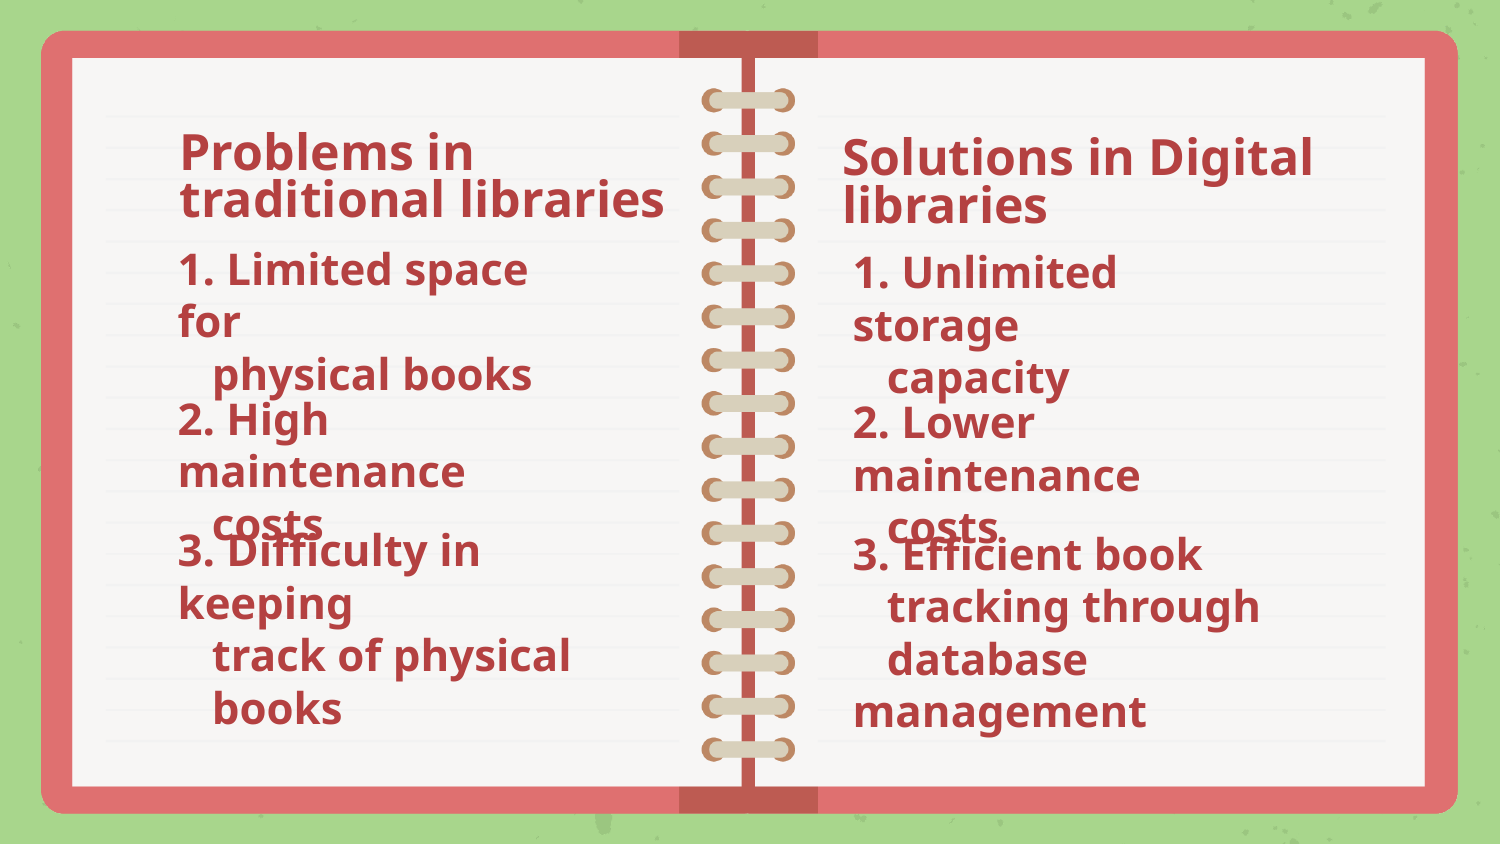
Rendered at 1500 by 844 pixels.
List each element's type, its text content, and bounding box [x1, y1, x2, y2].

text_box Solutions in Digital libraries [827, 121, 1363, 247]
title Problems in traditional libraries [164, 116, 700, 247]
title 1. Unlimited storage capacity [837, 259, 1288, 388]
title 2. Lower maintenance costs [837, 409, 1288, 537]
title 3. Efficient book tracking through database management [837, 537, 1375, 726]
title 1. Limited space for physical books [162, 255, 613, 385]
title 2. High maintenance costs [162, 405, 613, 534]
title 3. Difficulty in keeping track of physical books [162, 534, 638, 722]
picture [41, 30, 1458, 814]
